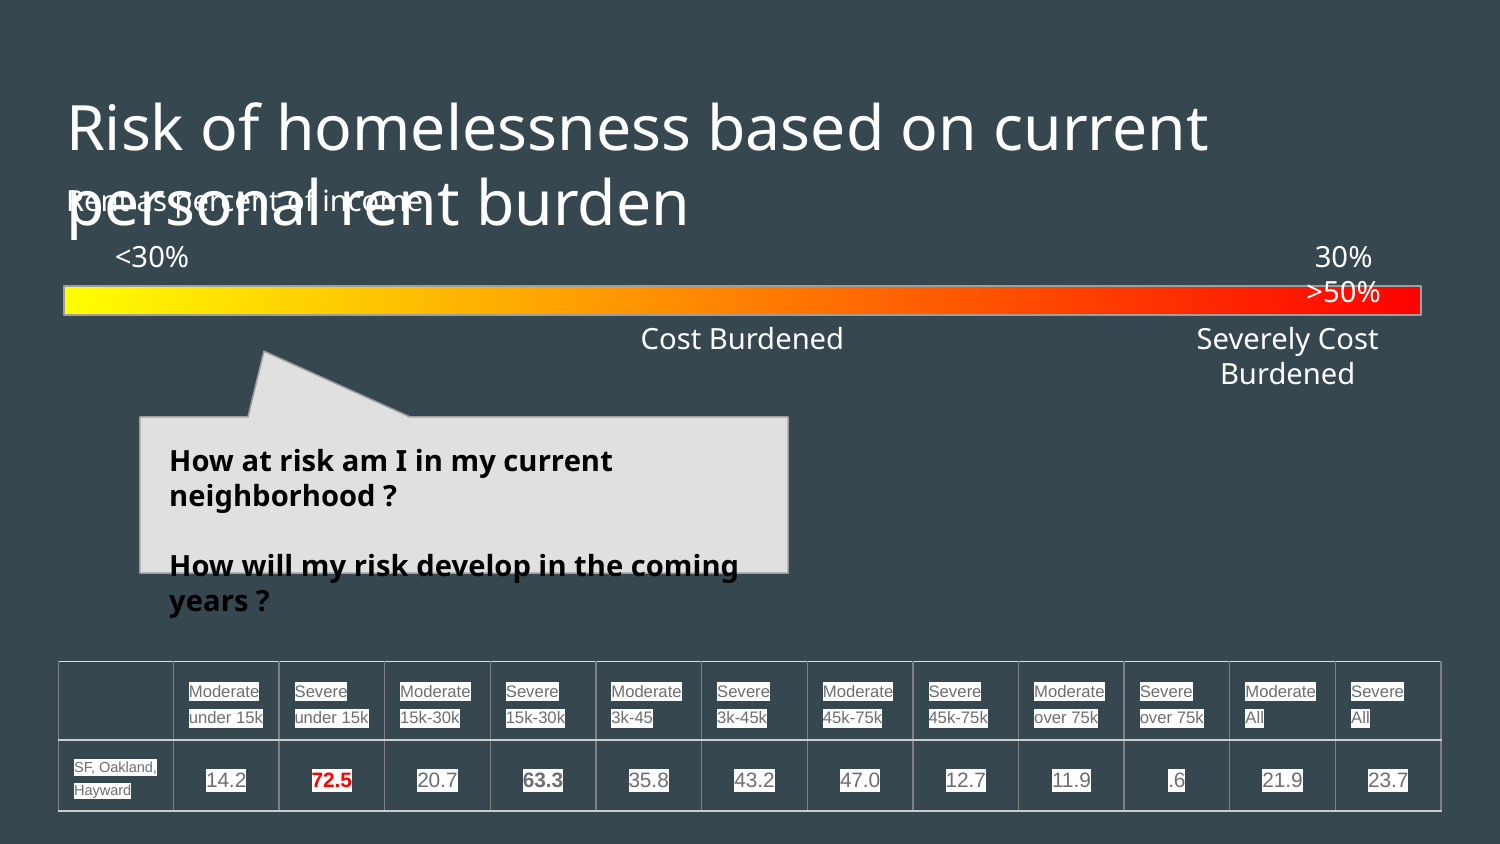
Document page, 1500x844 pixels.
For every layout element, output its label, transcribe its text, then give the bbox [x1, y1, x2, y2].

table_cell SF, Oakland, Hayward [59, 741, 173, 810]
text_box [876, 306, 1154, 315]
table_header Severe under 15k [280, 662, 384, 739]
table_cell 11.9 [1019, 741, 1123, 810]
table_header Severe All [1336, 662, 1440, 739]
table_cell 23.7 [1336, 741, 1440, 810]
table_cell 43.2 [702, 741, 807, 810]
table_header Moderate under 15k [174, 662, 278, 739]
table_cell 72.5 [280, 741, 384, 810]
table_cell .6 [1125, 741, 1229, 810]
table_cell 14.2 [174, 741, 278, 810]
text_box Rent as percent of income [51, 167, 759, 233]
table_header Moderate 45k-75k [808, 662, 912, 739]
table_cell 63.3 [491, 741, 595, 810]
table_header Severe 45k-75k [914, 662, 1018, 739]
text_box How at risk am I in my current neighborhood ? How will my risk develop in the coming years ? [154, 427, 863, 511]
text_box <30% 30% >50% [65, 223, 1423, 306]
title Risk of homelessness based on current personal rent burden [51, 72, 1449, 251]
text_box Cost Burdened [609, 305, 876, 371]
text_box Severely Cost Burdened [1154, 305, 1421, 371]
table_cell 21.9 [1230, 741, 1335, 810]
text_box [63, 285, 609, 315]
table_header Severe 3k-45k [702, 662, 807, 739]
table_cell 20.7 [385, 741, 490, 810]
table_header Moderate 3k-45 [597, 662, 701, 739]
table_header [59, 662, 173, 739]
table_cell 35.8 [597, 741, 701, 810]
table_header Severe over 75k [1125, 662, 1229, 739]
table_header Moderate over 75k [1019, 662, 1123, 739]
table_header Moderate All [1230, 662, 1335, 739]
table_cell 47.0 [808, 741, 912, 810]
text_box [139, 351, 789, 574]
table_header Moderate 15k-30k [385, 662, 490, 739]
table_cell 12.7 [914, 741, 1018, 810]
table_header Severe 15k-30k [491, 662, 595, 739]
